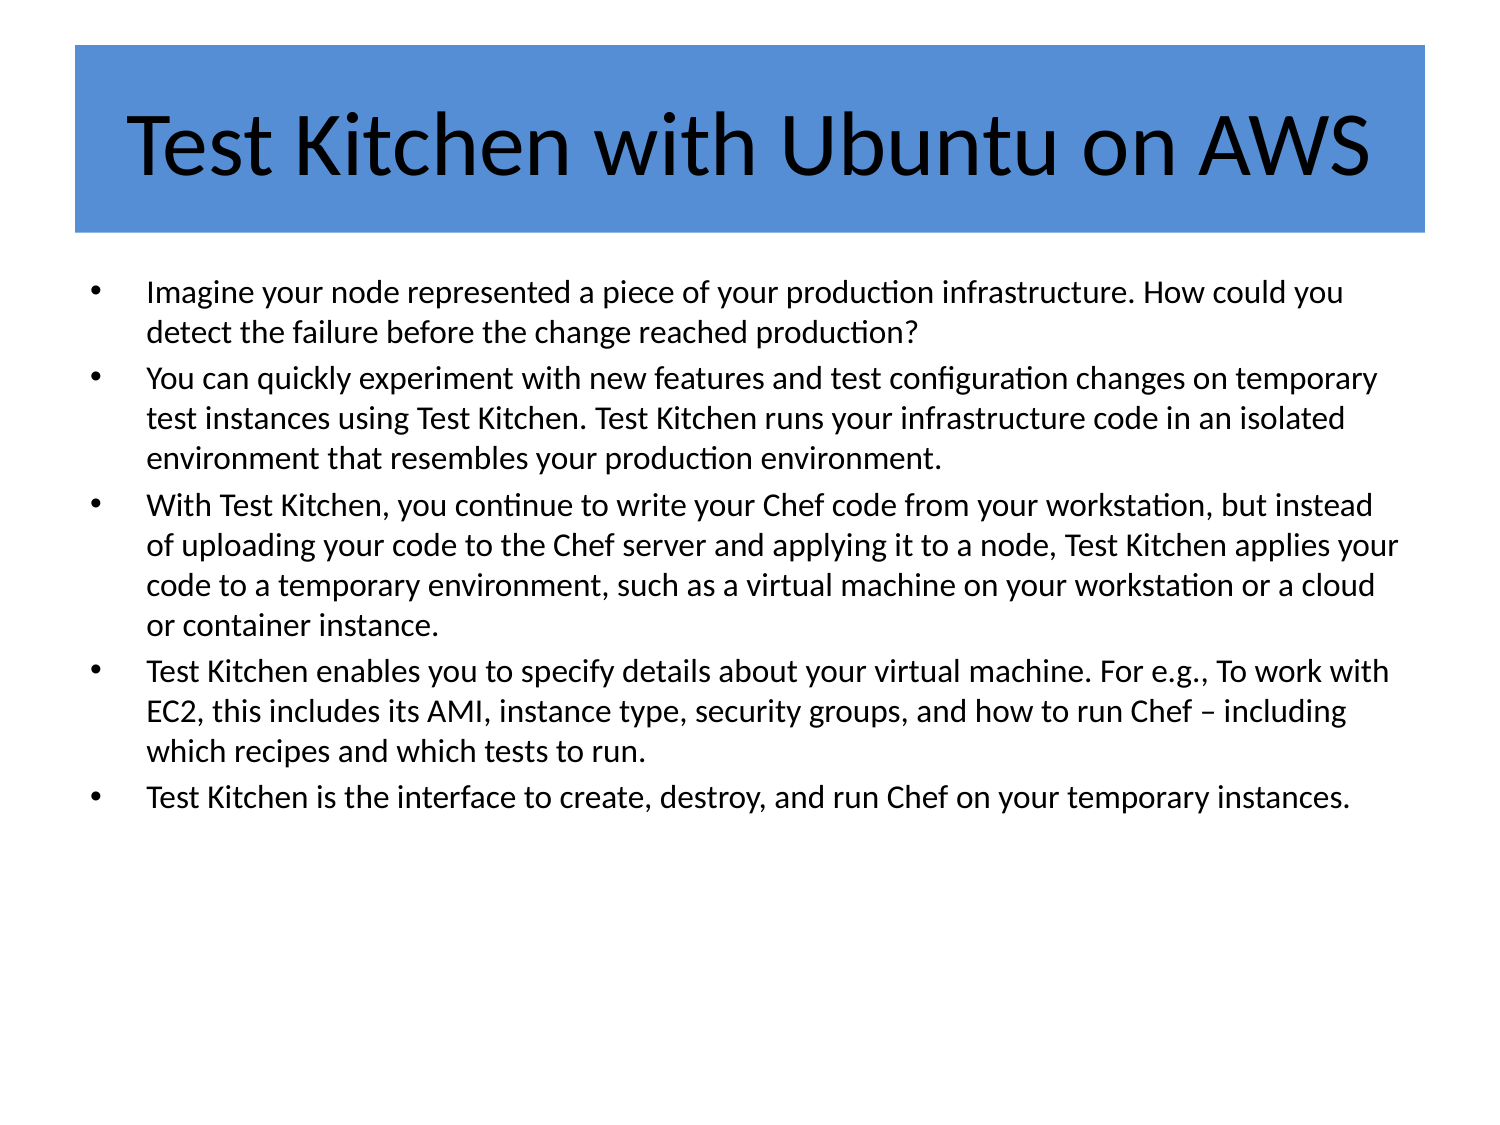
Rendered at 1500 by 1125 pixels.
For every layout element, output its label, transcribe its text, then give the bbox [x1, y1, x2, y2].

list Imagine your node represented a piece of your production infrastructure. How could you detect the failure before the change reached production? You can quickly experiment with new features and test configuration changes on temporary test instances using Test Kitchen. Test Kitchen runs your infrastructure code in an isolated environment that resembles your production environment. With Test Kitchen, you continue to write your Chef code from your workstation, but instead of uploading your code to the Chef server and applying it to a node, Test Kitchen applies your code to a temporary environment, such as a virtual machine on your workstation or a cloud or container instance. Test Kitchen enables you to specify details about your virtual machine. For e.g., To work with EC2, this includes its AMI, instance type, security groups, and how to run Chef – including which recipes and which tests to run. Test Kitchen is the interface to create, destroy, and run Chef on your temporary instances. [75, 262, 1425, 1005]
title Test Kitchen with Ubuntu on AWS [75, 45, 1425, 233]
